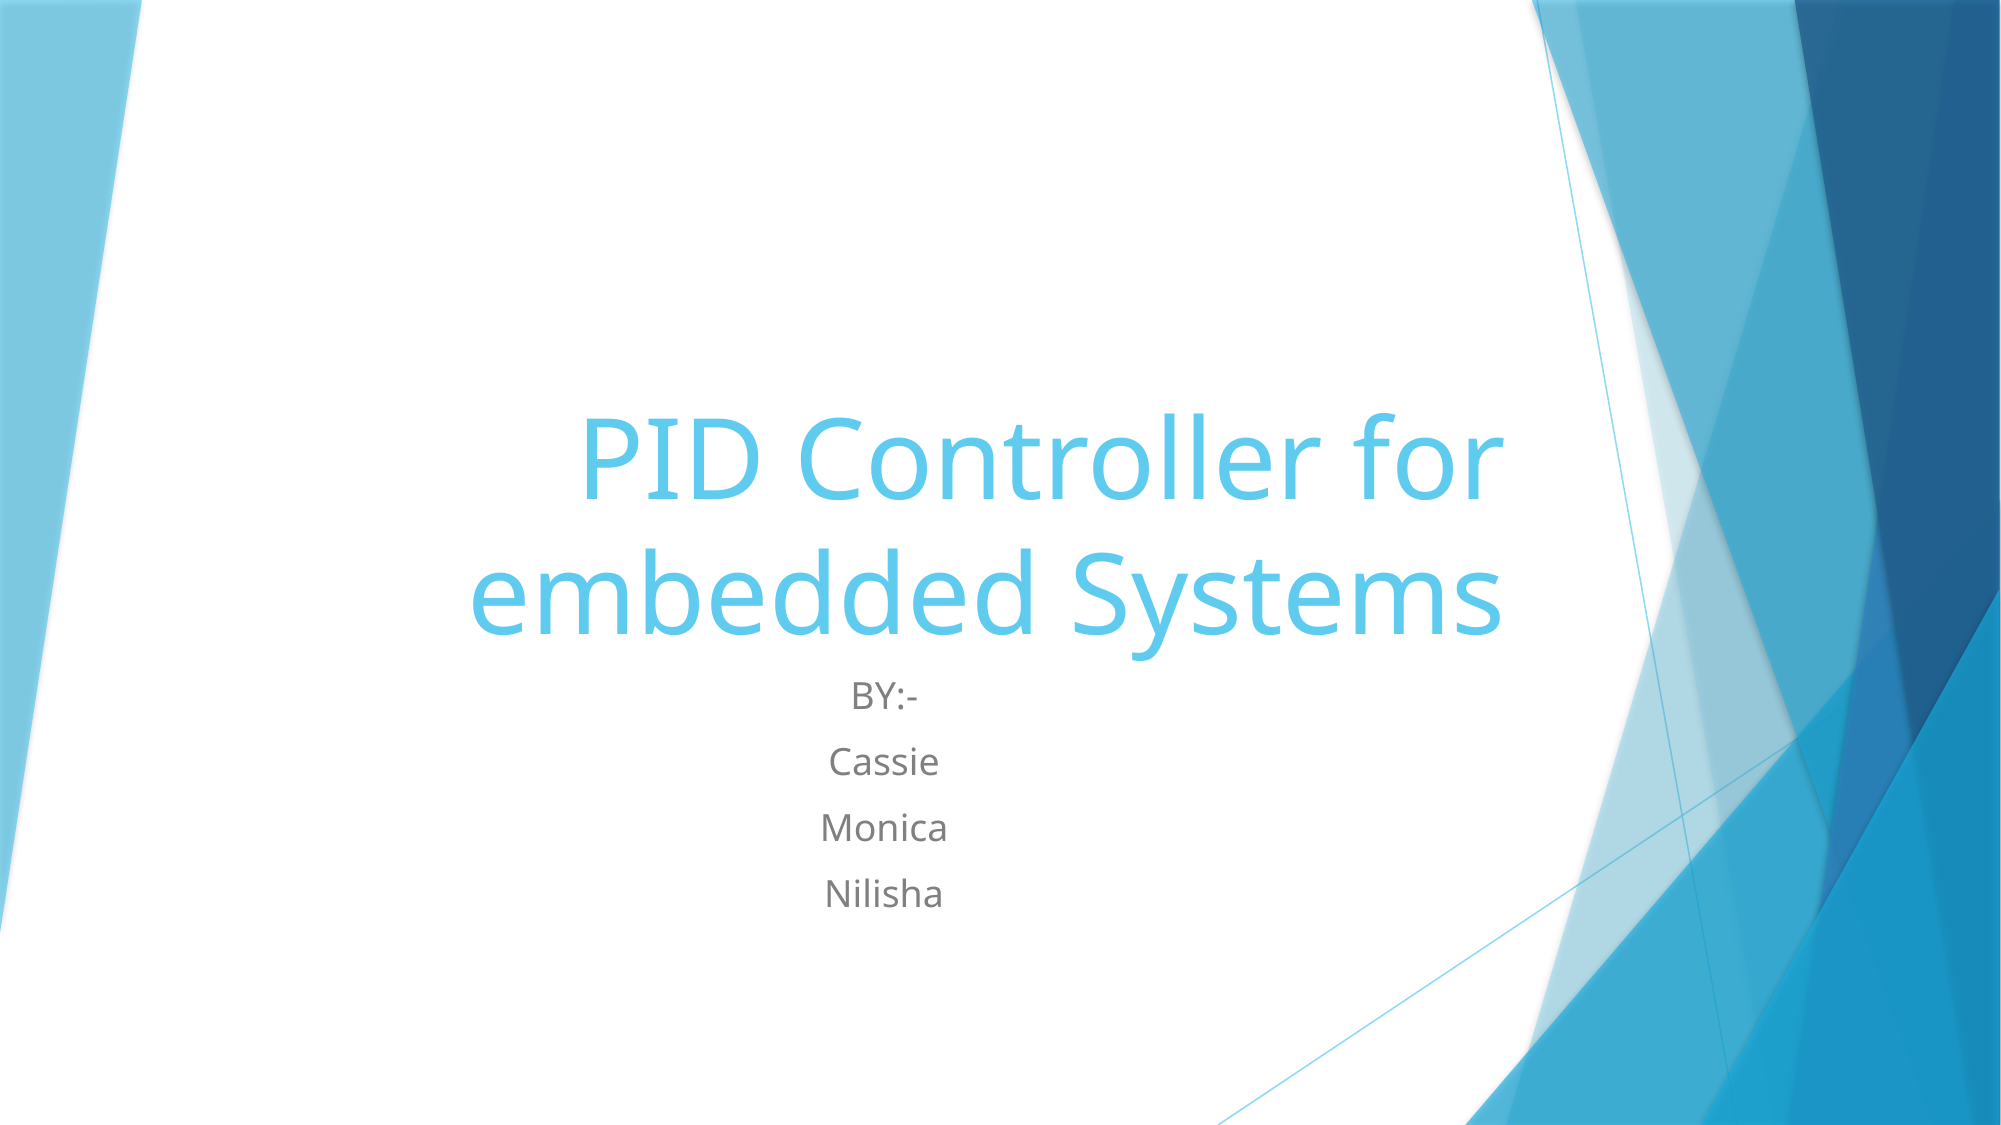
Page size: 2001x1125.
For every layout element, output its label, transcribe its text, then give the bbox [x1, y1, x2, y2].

subtitle BY:- Cassie Monica Nilisha [247, 664, 1522, 952]
title PID Controller for embedded Systems [247, 394, 1522, 664]
